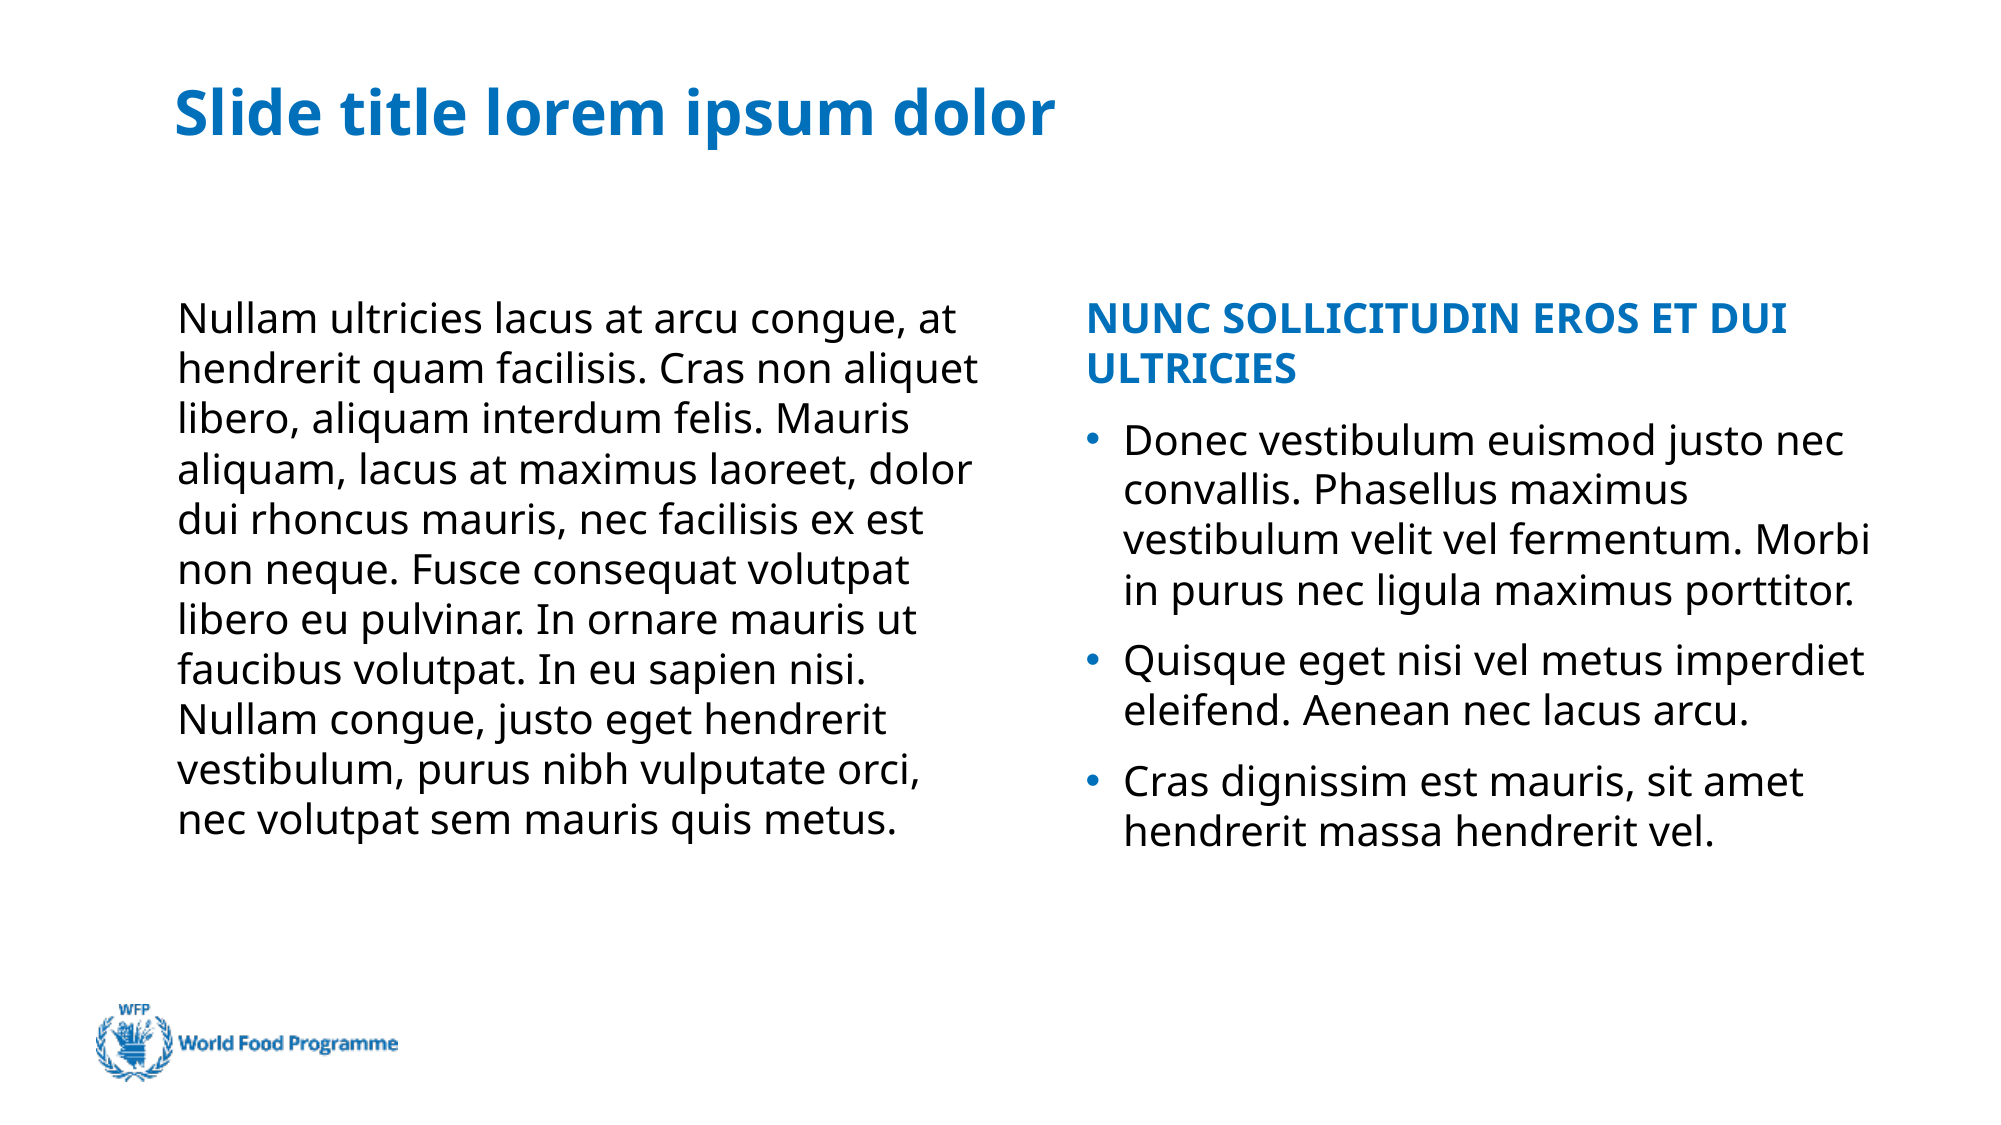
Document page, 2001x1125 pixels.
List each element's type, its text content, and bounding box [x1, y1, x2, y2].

title Slide title lorem ipsum dolor [159, 73, 1926, 262]
list Nullam ultricies lacus at arcu congue, at hendrerit quam facilisis. Cras non aliquet libero, aliquam interdum felis. Mauris aliquam, lacus at maximus laoreet, dolor dui rhoncus mauris, nec facilisis ex est non neque. Fusce consequat volutpat libero eu pulvinar. In ornare mauris ut faucibus volutpat. In eu sapien nisi. Nullam congue, justo eget hendrerit vestibulum, purus nibh vulputate orci, nec volutpat sem mauris quis metus. [162, 284, 1009, 999]
list NUNC SOLLICITUDIN EROS ET DUI ULTRICIES Donec vestibulum euismod justo nec convallis. Phasellus maximus vestibulum velit vel fermentum. Morbi in purus nec ligula maximus porttitor. Quisque eget nisi vel metus imperdiet eleifend. Aenean nec lacus arcu. Cras dignissim est mauris, sit amet hendrerit massa hendrerit vel. [1070, 284, 1926, 999]
picture [96, 1004, 398, 1082]
